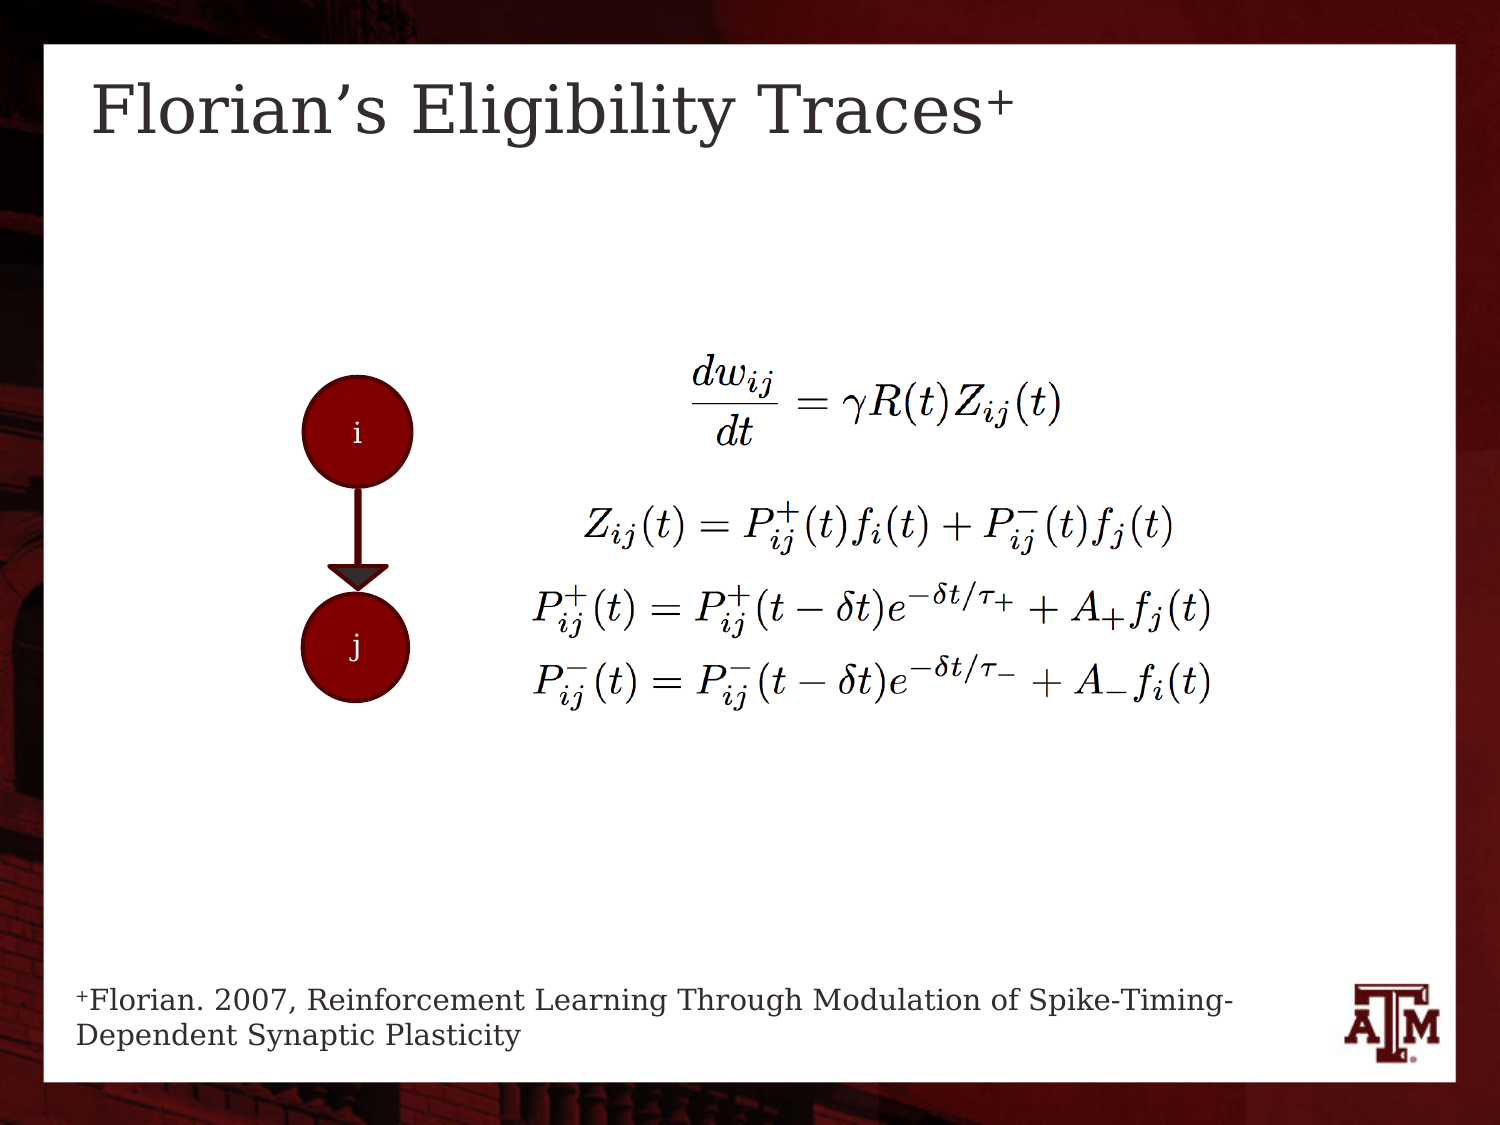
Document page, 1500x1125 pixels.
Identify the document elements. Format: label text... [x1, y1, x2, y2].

picture [0, 0, 1500, 1125]
title Florian’s Eligibility Traces+ [75, 54, 1425, 160]
text_box [300, 591, 411, 704]
text_box [327, 489, 389, 591]
text_box +Florian. 2007, Reinforcement Learning Through Modulation of Spike-Timing-Dependent Synaptic Plasticity [60, 973, 1349, 1059]
text_box j [337, 619, 377, 669]
text_box i [301, 374, 414, 489]
